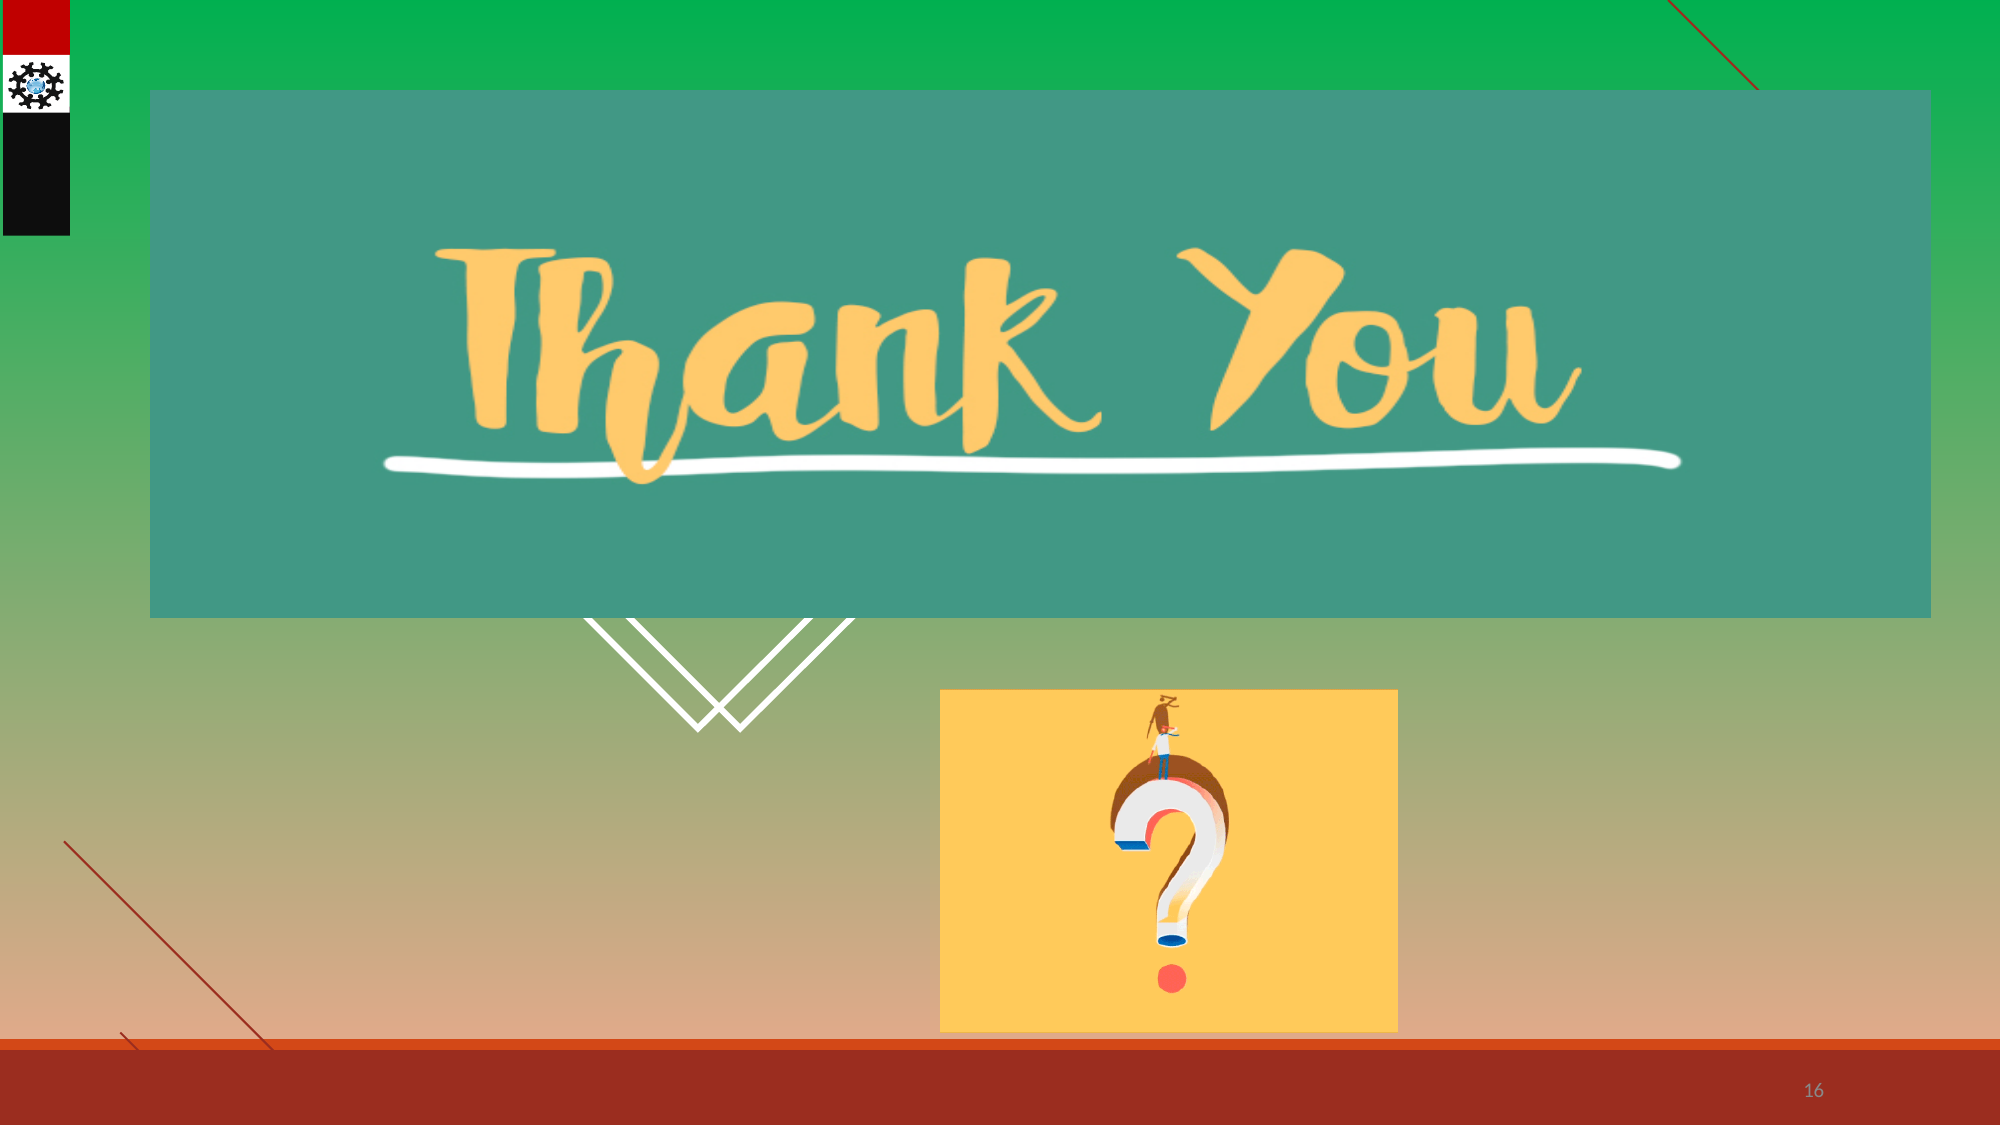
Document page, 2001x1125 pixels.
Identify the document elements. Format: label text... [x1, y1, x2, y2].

picture [940, 689, 1399, 1033]
slide_number 16 [1624, 1059, 1840, 1120]
text_box [640, 629, 841, 729]
picture [149, 89, 1931, 619]
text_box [63, 840, 349, 1125]
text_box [2, 0, 71, 237]
text_box [598, 629, 719, 729]
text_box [1667, 0, 1778, 87]
